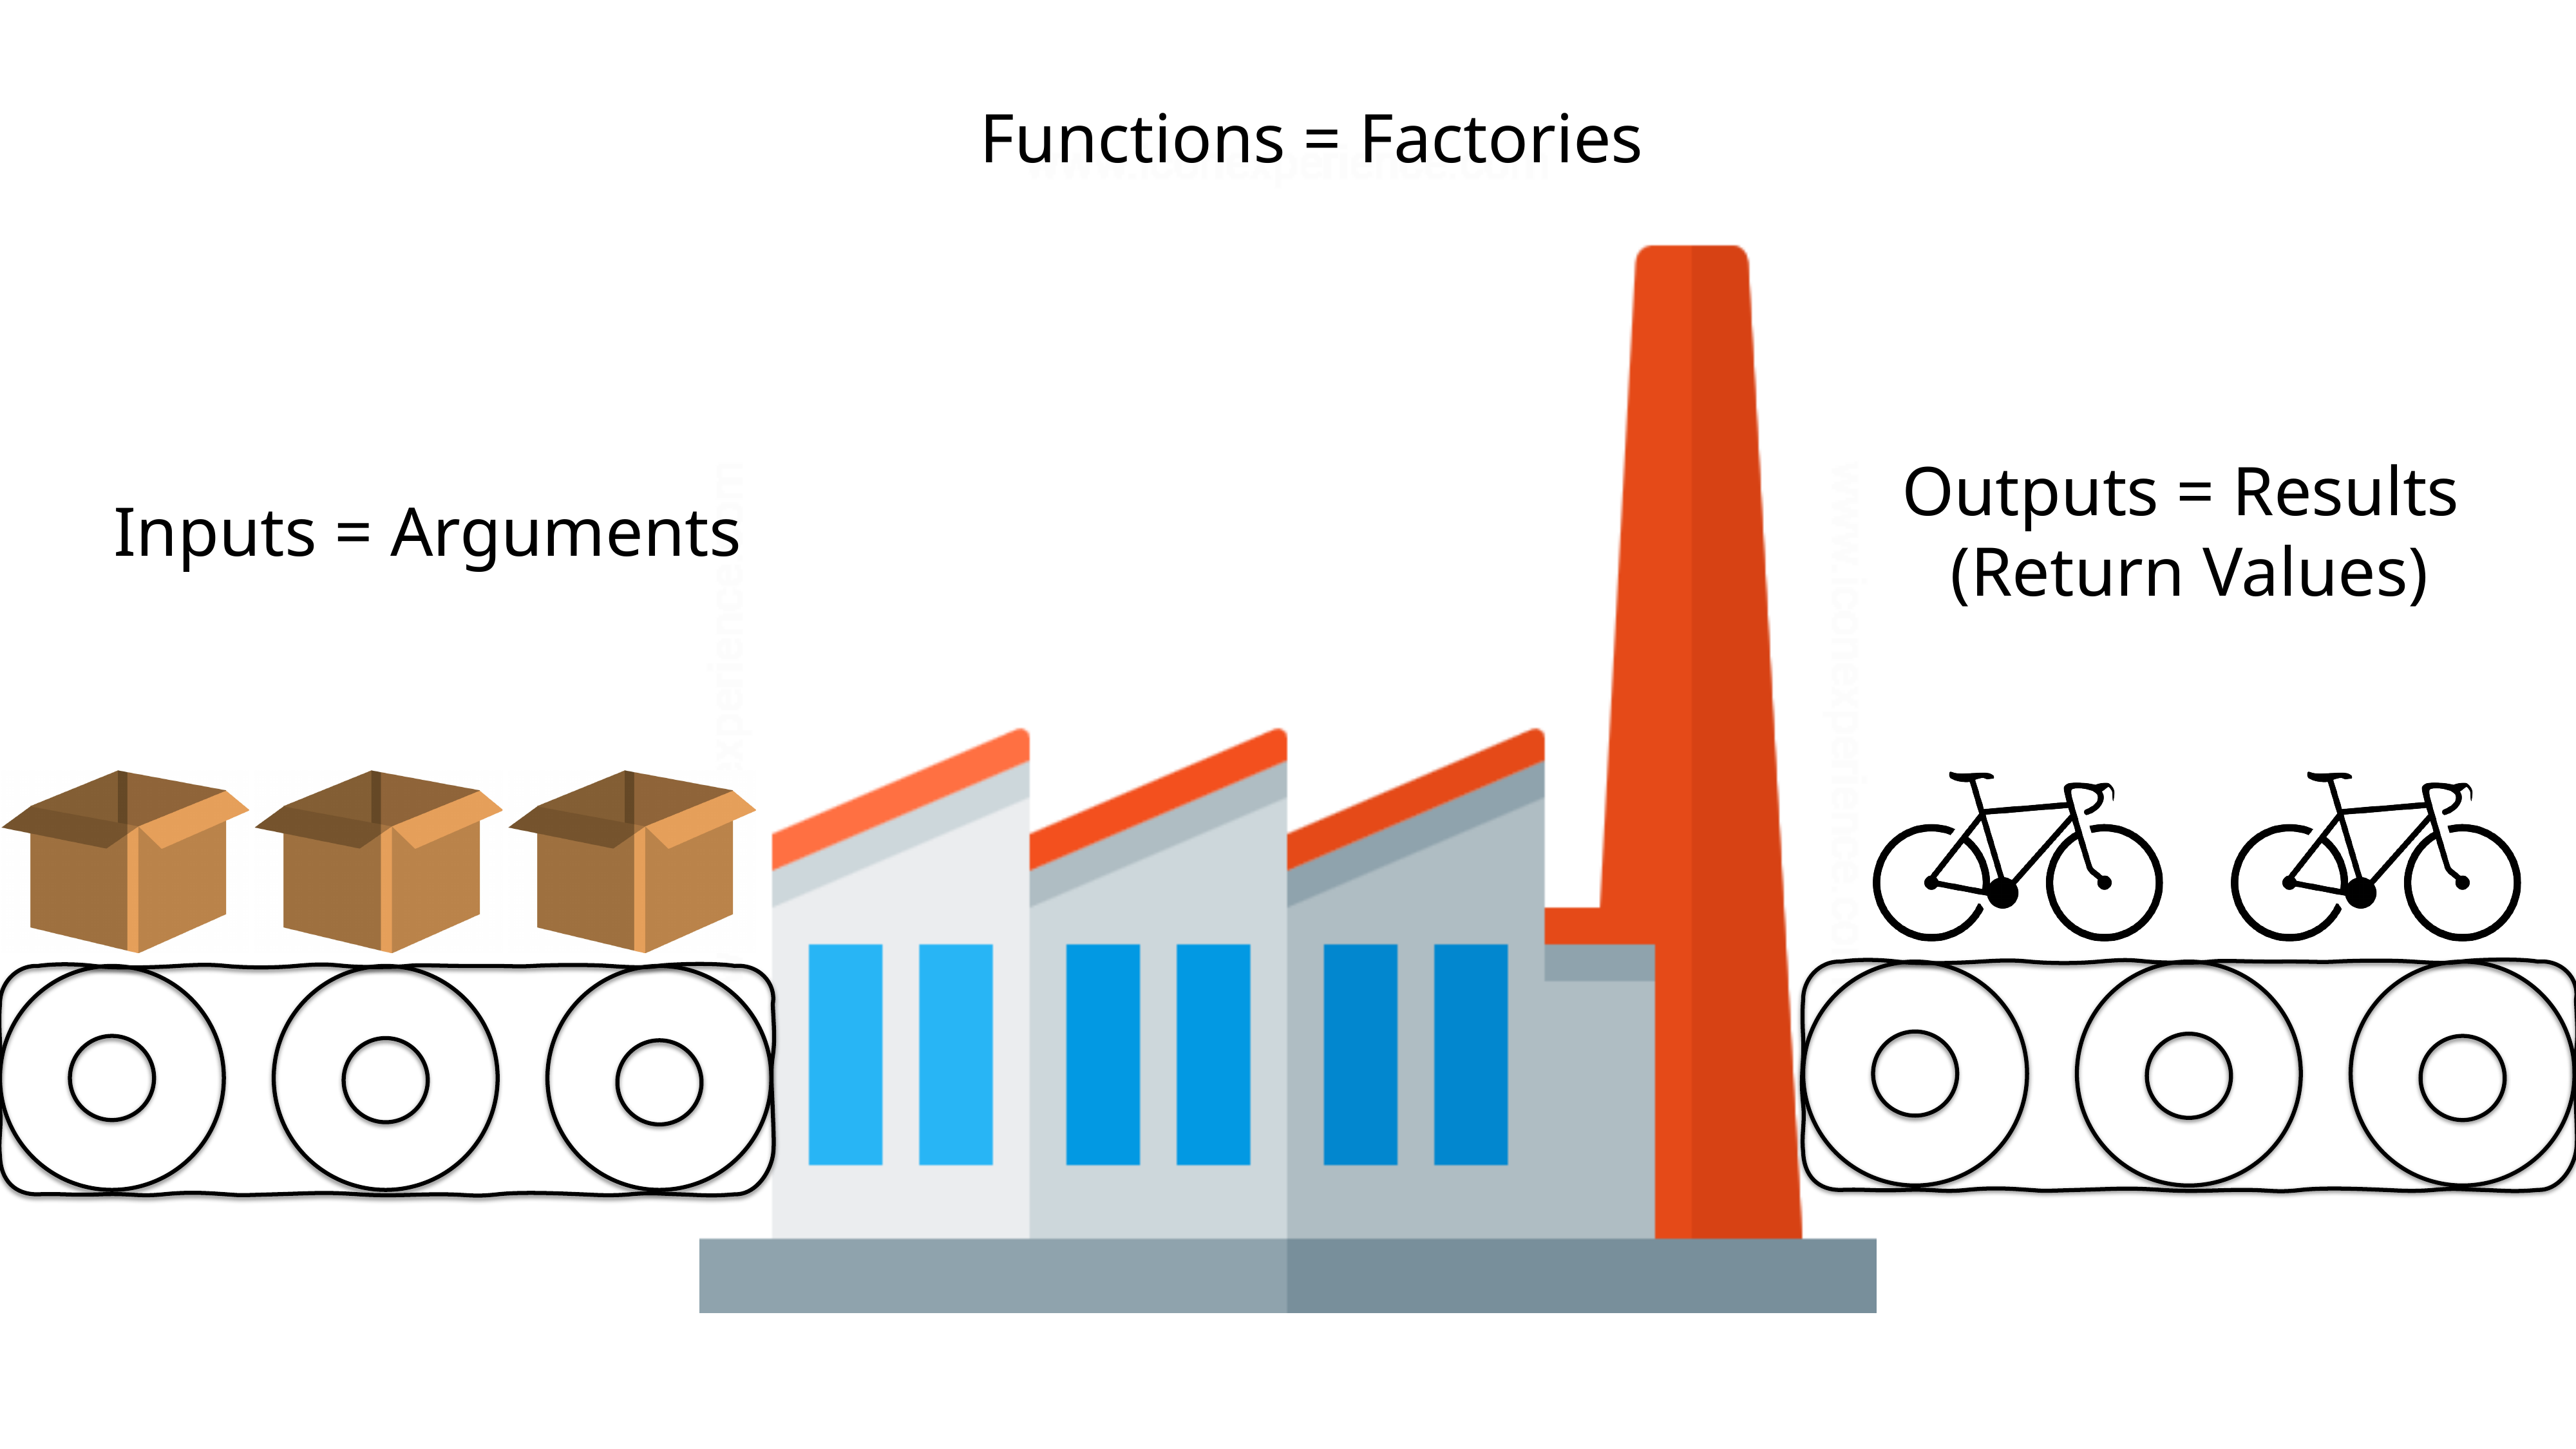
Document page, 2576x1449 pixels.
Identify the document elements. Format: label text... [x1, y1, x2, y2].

picture [1, 770, 250, 953]
text_box [617, 1040, 695, 1125]
text_box [2077, 961, 2301, 1186]
text_box [406, 965, 635, 1196]
text_box [1882, 960, 1897, 964]
picture [254, 770, 503, 953]
text_box [2420, 1036, 2505, 1121]
text_box [1882, 961, 2027, 1186]
text_box Functions = Factories [974, 90, 1650, 130]
text_box [133, 964, 361, 1195]
text_box Inputs = Arguments [108, 483, 695, 575]
text_box [2146, 1034, 2231, 1118]
text_box [2474, 960, 2576, 1053]
text_box [2351, 961, 2575, 1186]
text_box [671, 963, 695, 970]
text_box [343, 1037, 428, 1122]
text_box [0, 1113, 90, 1195]
text_box [0, 965, 224, 1190]
text_box [547, 965, 695, 1190]
text_box [1882, 1031, 1958, 1116]
text_box [2481, 1099, 2576, 1191]
text_box [1882, 1188, 1899, 1191]
picture [2231, 772, 2521, 942]
text_box [2204, 960, 2439, 1191]
text_box [1931, 960, 2174, 1191]
text_box [70, 1036, 155, 1121]
text_box [274, 965, 498, 1190]
picture [507, 135, 2163, 1314]
text_box [683, 1191, 695, 1195]
text_box Outputs = Results (Return Values) [1896, 443, 2483, 615]
text_box [0, 964, 95, 1048]
